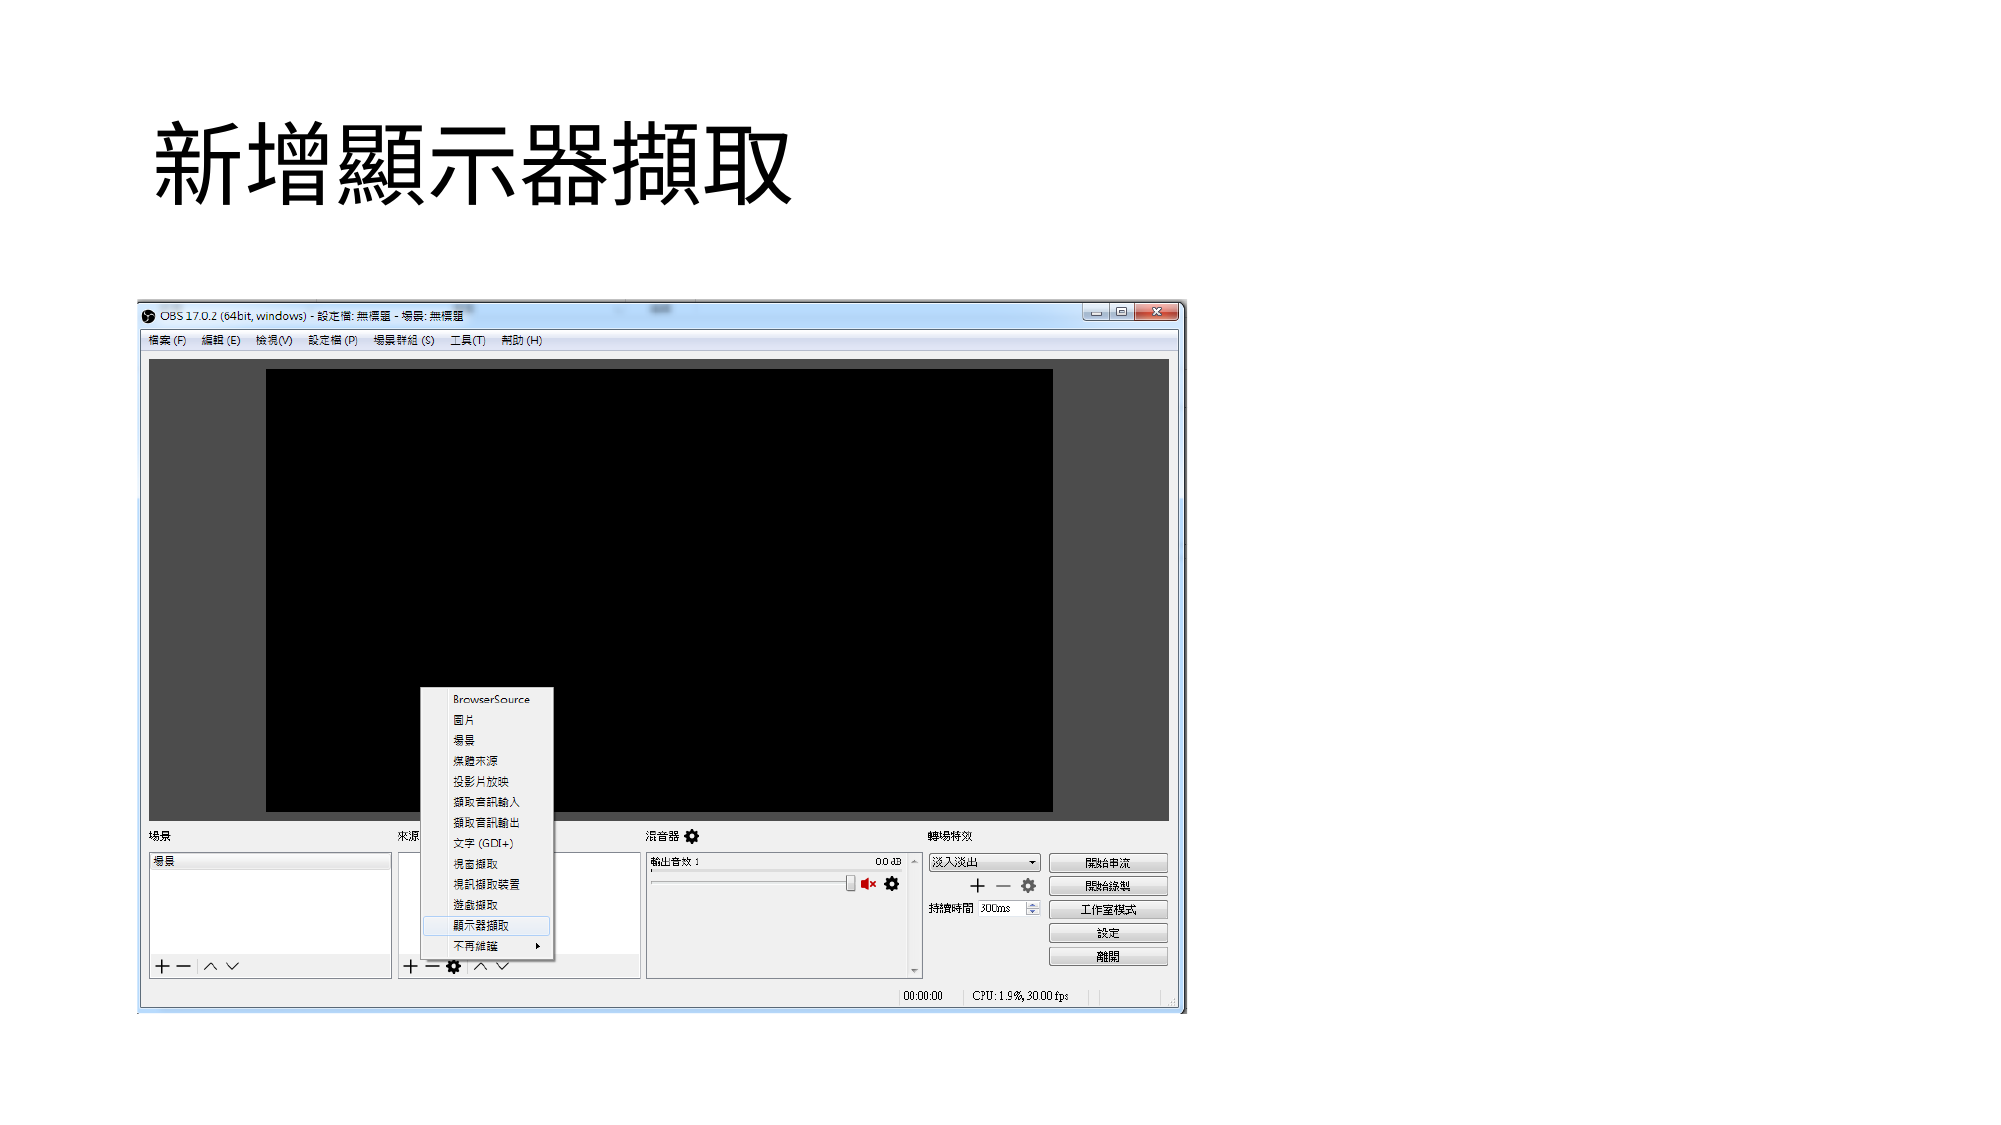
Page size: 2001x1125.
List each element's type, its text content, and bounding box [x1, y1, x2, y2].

title 新增顯示器擷取 [137, 59, 1863, 278]
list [137, 299, 1188, 1014]
